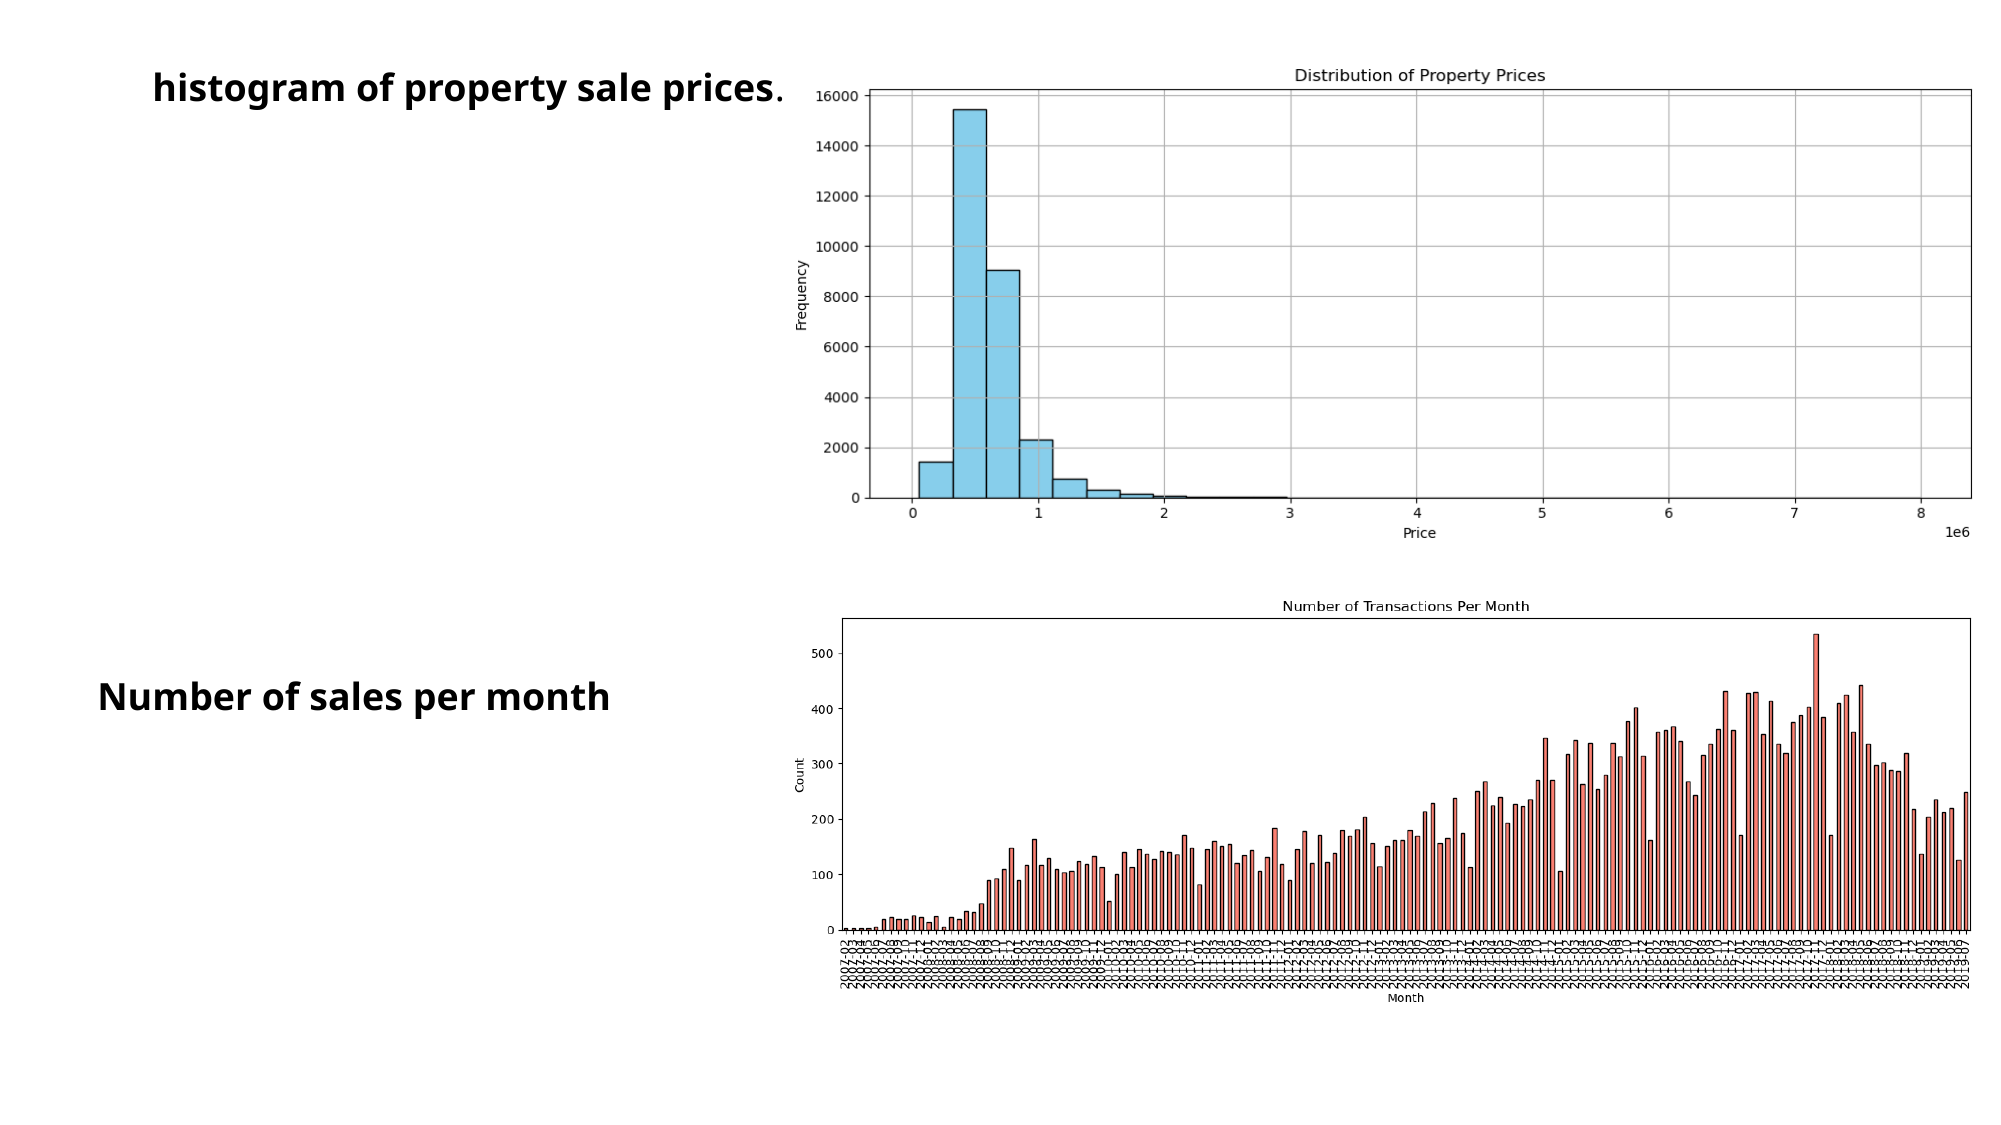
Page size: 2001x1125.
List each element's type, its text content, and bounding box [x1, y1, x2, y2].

title histogram of property sale prices. [137, 59, 784, 120]
text_box Number of sales per month [82, 665, 627, 725]
picture [784, 591, 1980, 1014]
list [784, 59, 1980, 552]
